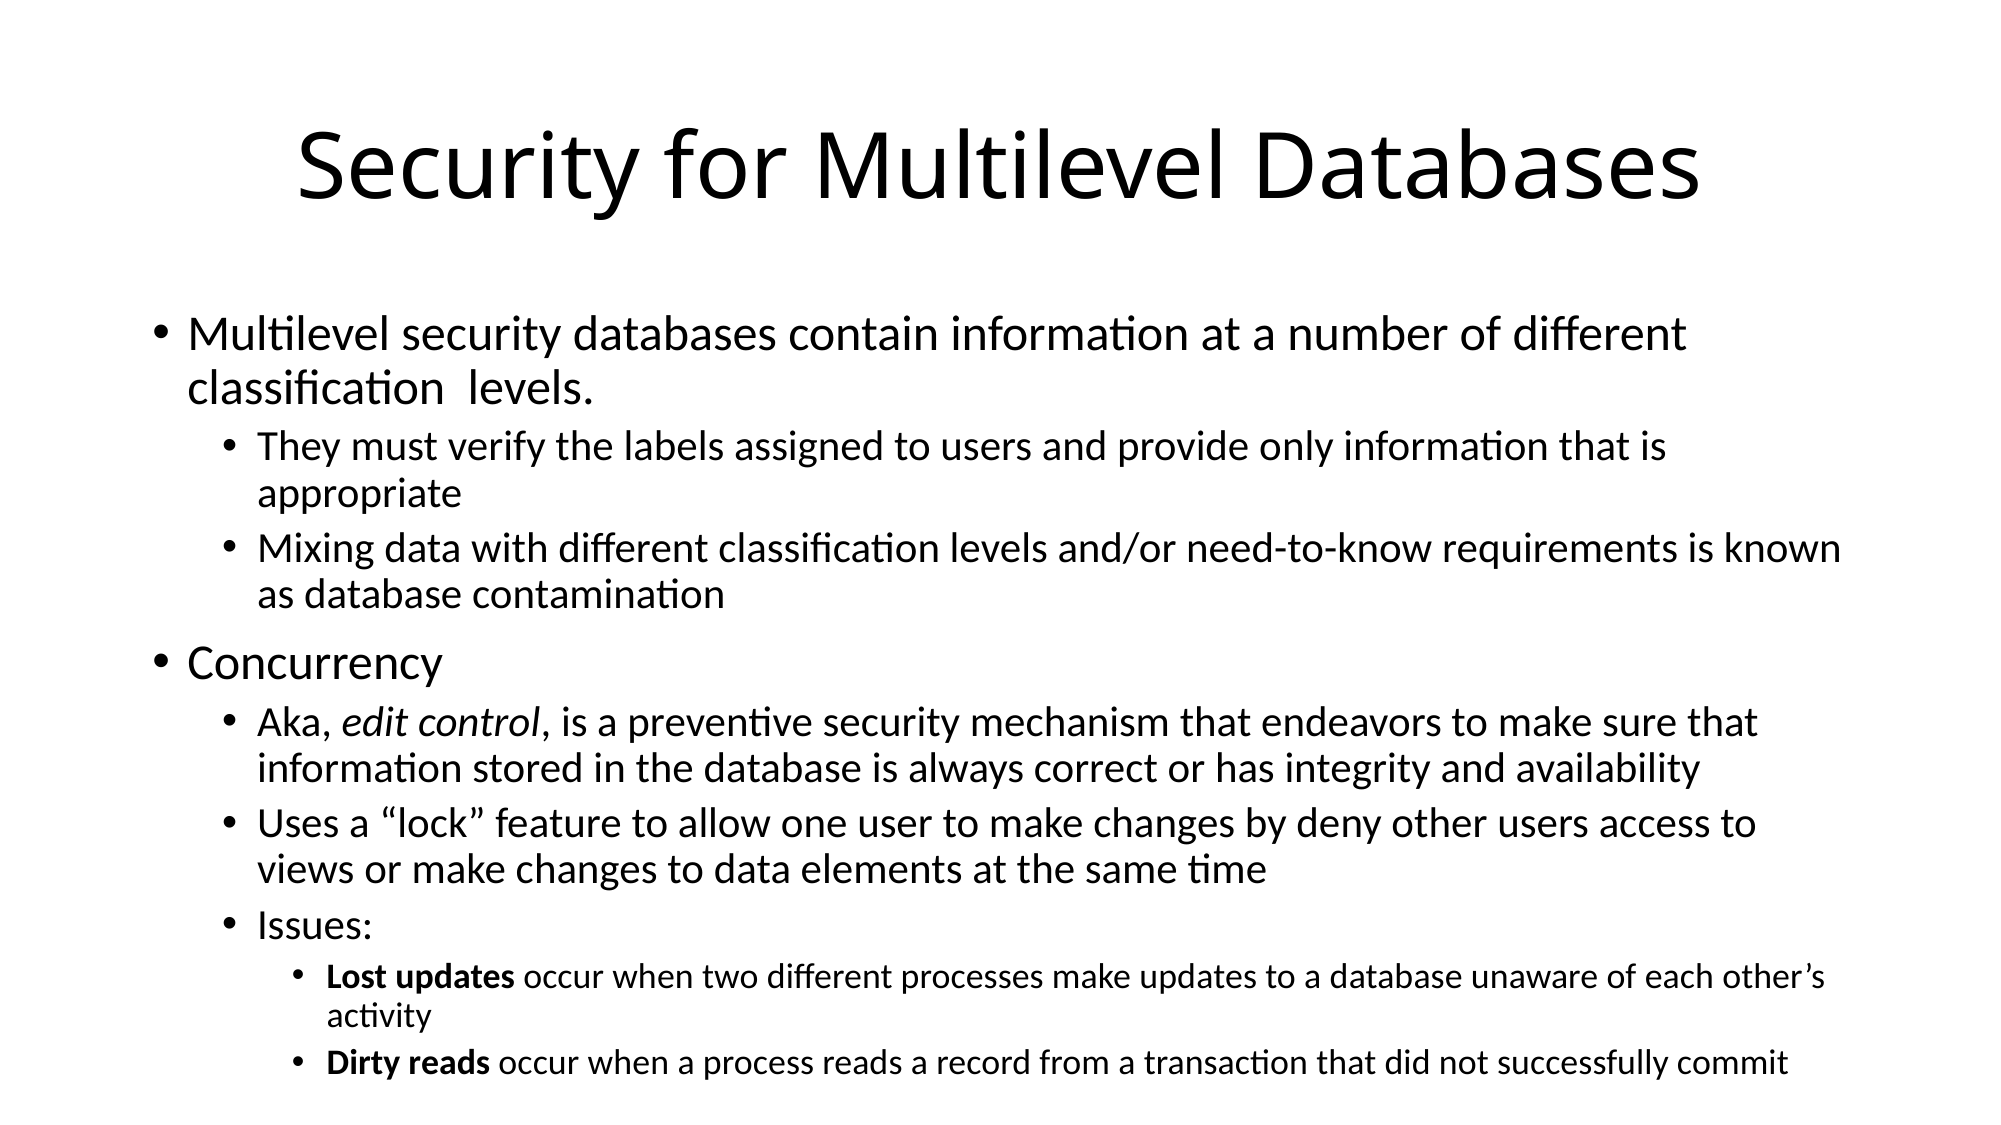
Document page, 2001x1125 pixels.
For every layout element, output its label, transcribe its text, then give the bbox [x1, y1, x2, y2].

list Multilevel security databases contain information at a number of different classification levels. They must verify the labels assigned to users and provide only information that is appropriate Mixing data with different classification levels and/or need-to-know requirements is known as database contamination Concurrency Aka, edit control, is a preventive security mechanism that endeavors to make sure that information stored in the database is always correct or has integrity and availability Uses a “lock” feature to allow one user to make changes by deny other users access to views or make changes to data elements at the same time Issues: Lost updates occur when two different processes make updates to a database unaware of each other’s activity Dirty reads occur when a process reads a record from a transaction that did not successfully commit [137, 299, 1863, 1091]
title Security for Multilevel Databases [137, 59, 1863, 278]
